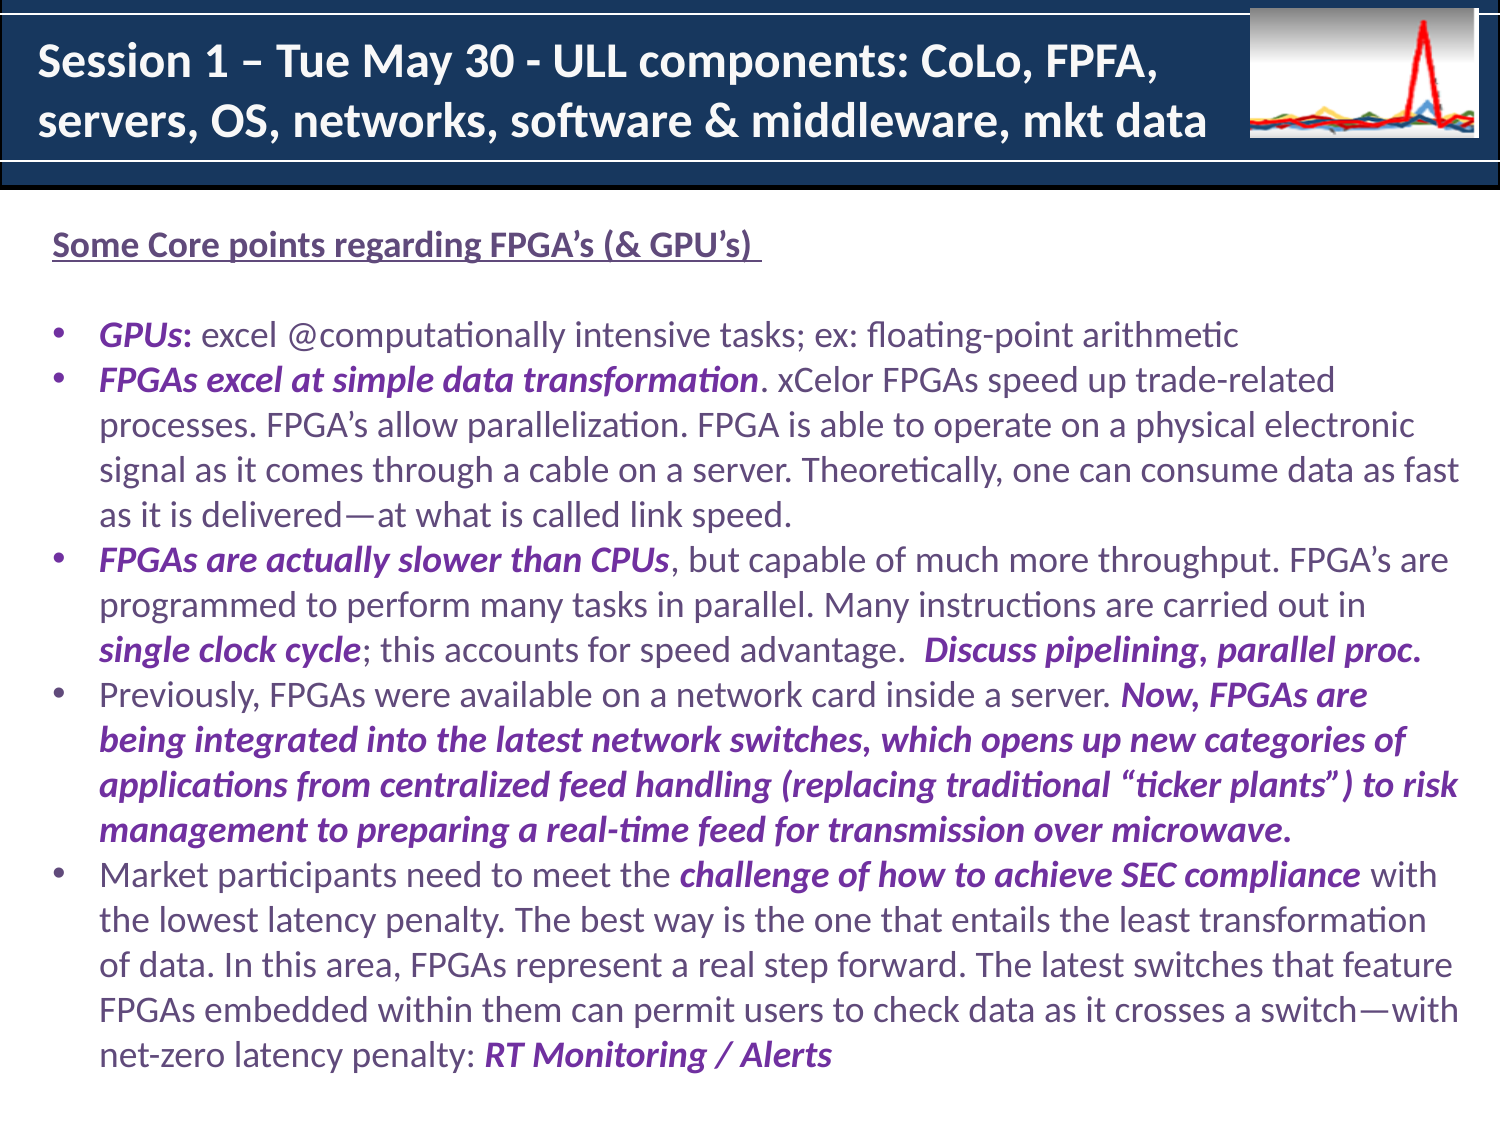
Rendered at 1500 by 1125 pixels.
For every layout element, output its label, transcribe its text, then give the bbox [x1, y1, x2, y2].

picture [1249, 8, 1479, 138]
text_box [0, 0, 1500, 188]
text_box Some Core points regarding FPGA’s (& GPU’s) GPUs: excel @computationally intensive tasks; ex: floating-point arithmetic FPGAs excel at simple data transformation. xCelor FPGAs speed up trade-related processes. FPGA’s allow parallelization. FPGA is able to operate on a physical electronic signal as it comes through a cable on a server. Theoretically, one can consume data as fast as it is delivered—at what is called link speed. FPGAs are actually slower than CPUs, but capable of much more throughput. FPGA’s are programmed to perform many tasks in parallel. Many instructions are carried out in single clock cycle; this accounts for speed advantage. Discuss pipelining, parallel proc. Previously, FPGAs were available on a network card inside a server. Now, FPGAs are being integrated into the latest network switches, which opens up new categories of applications from centralized feed handling (replacing traditional “ticker plants”) to risk management to preparing a real-time feed for transmission over microwave. Market participants need to meet the challenge of how to achieve SEC compliance with the lowest latency penalty. The best way is the one that entails the least transformation of data. In this area, FPGAs represent a real step forward. The latest switches that feature FPGAs embedded within them can permit users to check data as it crosses a switch—with net-zero latency penalty: RT Monitoring / Alerts [37, 212, 1478, 1083]
